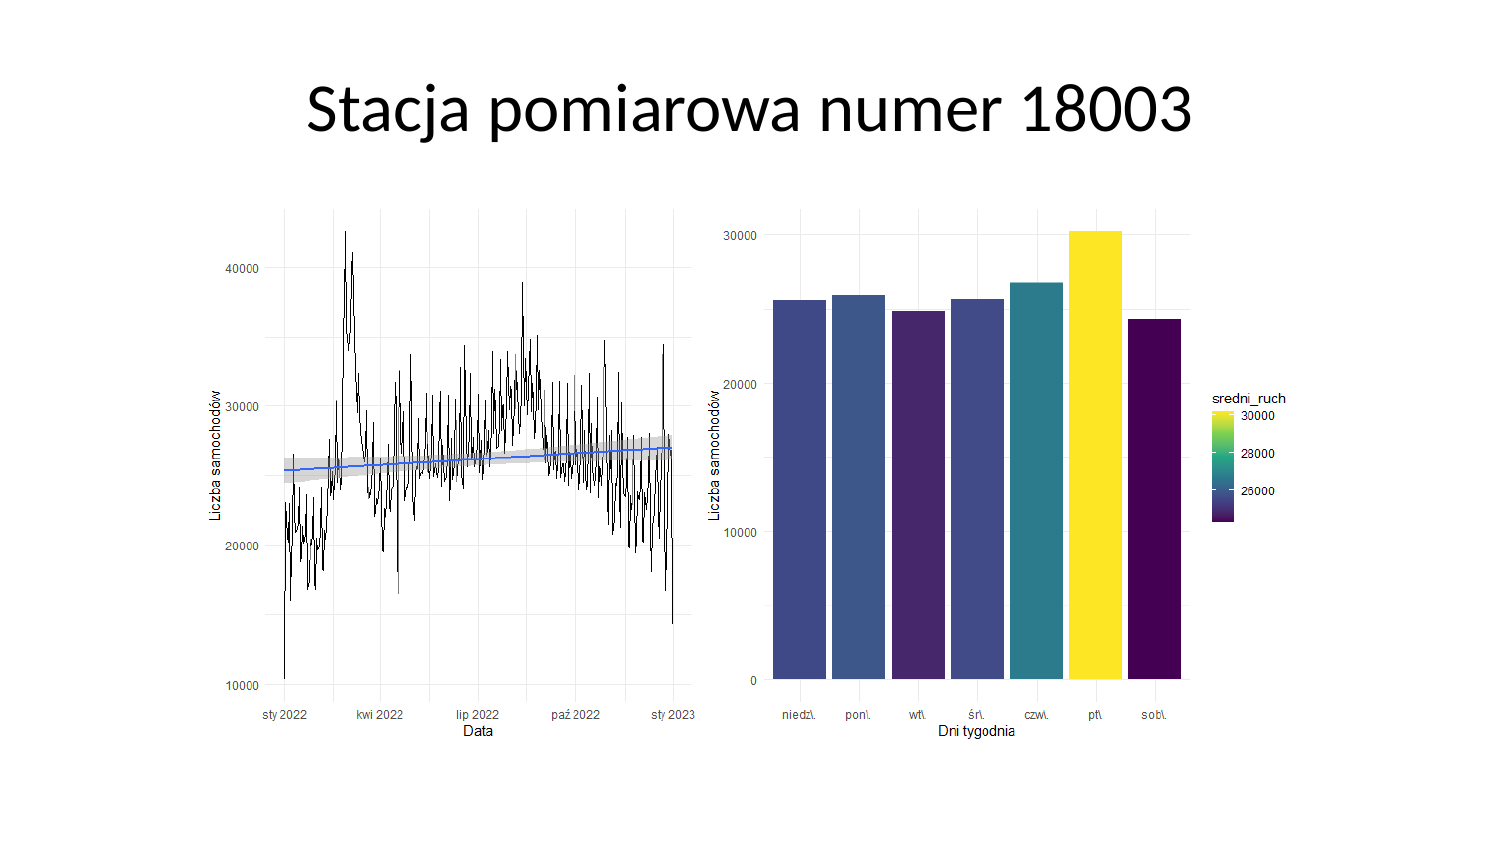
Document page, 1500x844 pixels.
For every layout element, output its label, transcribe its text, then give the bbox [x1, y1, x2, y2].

picture [193, 195, 1307, 753]
title Stacja pomiarowa numer 18003 [75, 33, 1425, 175]
